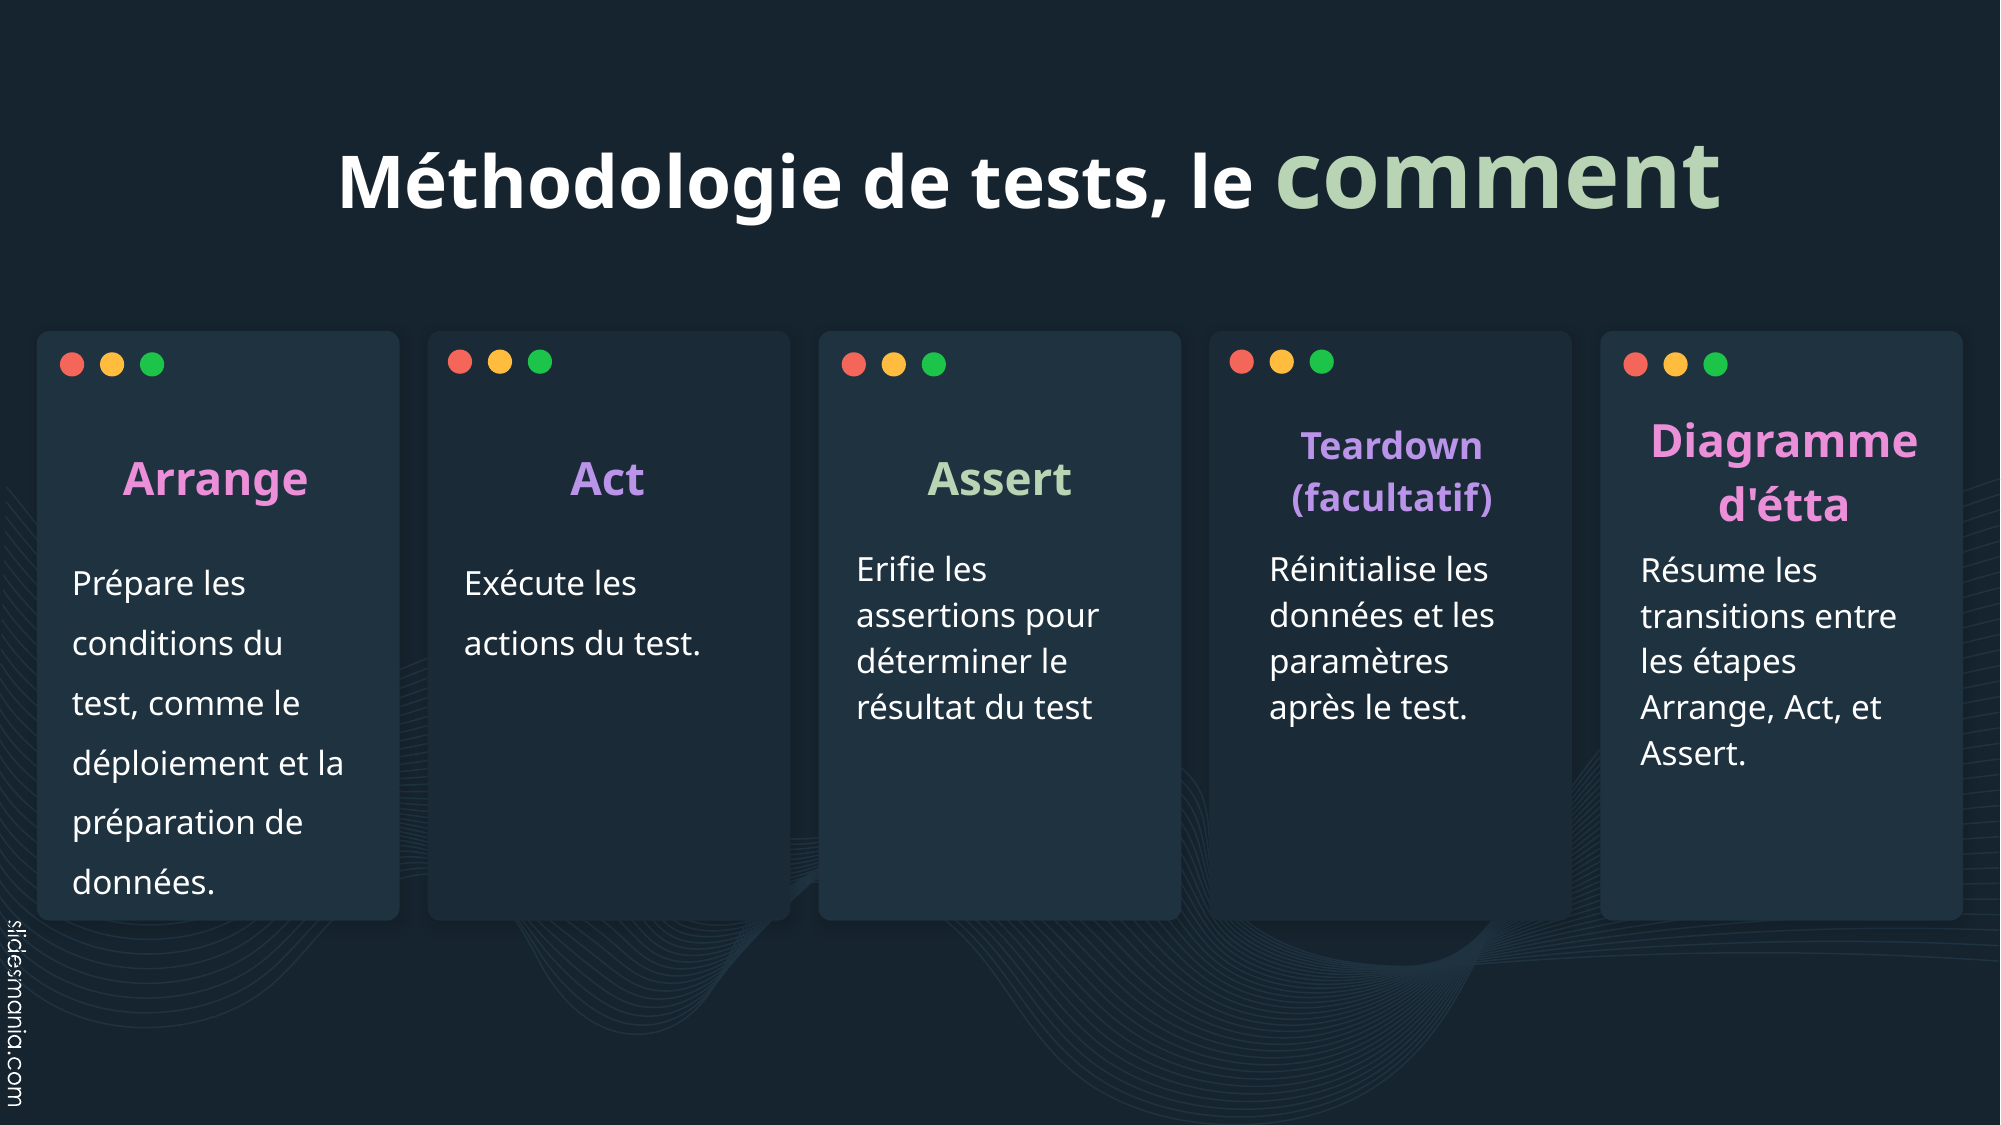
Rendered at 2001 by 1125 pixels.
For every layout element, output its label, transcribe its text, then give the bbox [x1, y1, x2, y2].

text_box Méthodologie de tests, le comment [316, 94, 1975, 220]
subtitle Diagramme d'étta [1620, 383, 1949, 522]
list Exécute les actions du test. [444, 522, 772, 905]
list Réinitialise les données et les paramètres après le test. [1228, 522, 1556, 905]
list Erifie les assertions pour déterminer le résultat du test [836, 522, 1164, 905]
subtitle Teardown (facultatif) [1228, 395, 1556, 521]
subtitle Assert [836, 420, 1164, 521]
subtitle Arrange [51, 420, 380, 521]
list Prépare les conditions du test, comme le déploiement et la préparation de données. [51, 522, 380, 905]
list Résume les transitions entre les étapes Arrange, Act, et Assert. [1620, 522, 1949, 906]
subtitle Act [444, 420, 772, 521]
